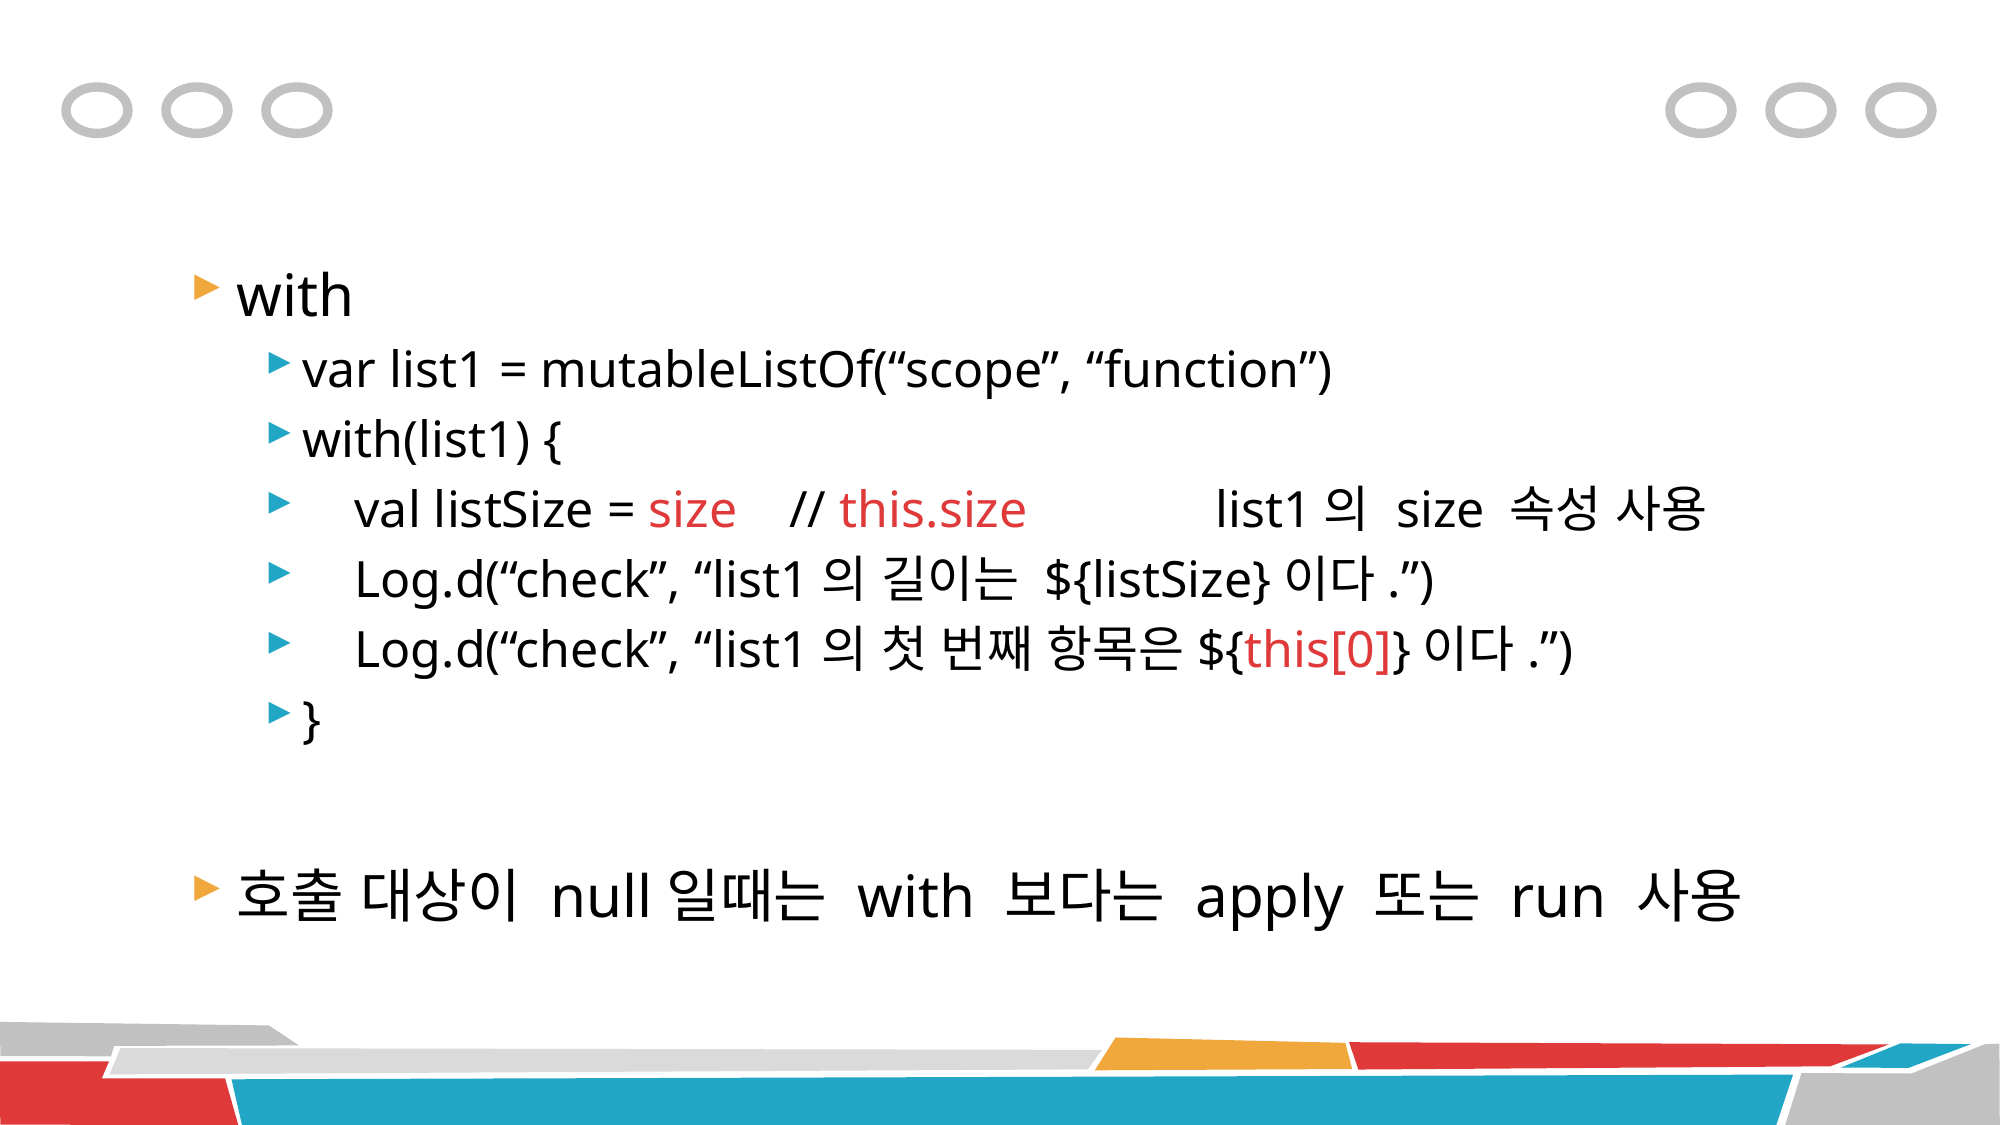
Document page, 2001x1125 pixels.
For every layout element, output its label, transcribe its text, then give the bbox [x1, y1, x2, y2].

list with var list1 = mutableListOf(“scope”, “function”) with(list1) { val listSize = size // this.size list1의 size 속성 사용 Log.d(“check”, “list1의 길이는 ${listSize}이다.”) Log.d(“check”, “list1의 첫 번째 항목은${this[0]}이다.”) } 호출 대상이 null일때는 with 보다는 apply 또는 run 사용 [99, 250, 1900, 1005]
